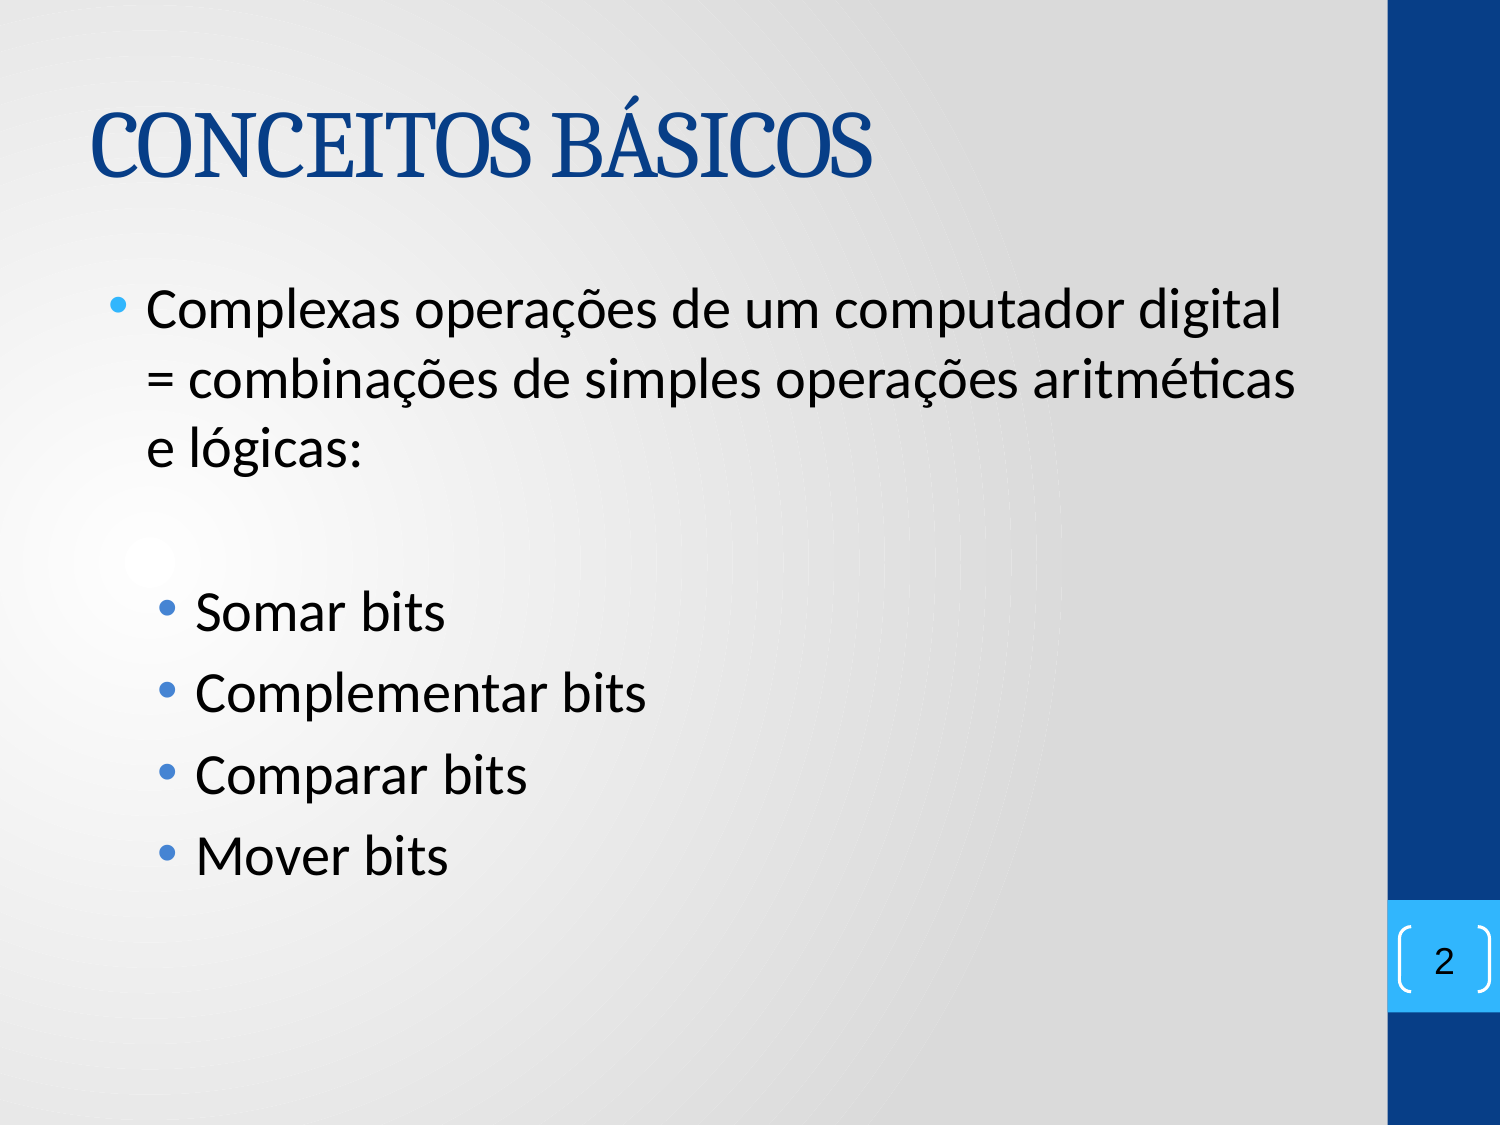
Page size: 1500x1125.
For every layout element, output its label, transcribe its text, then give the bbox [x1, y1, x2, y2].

list Complexas operações de um computador digital = combinações de simples operações aritméticas e lógicas: Somar bits Complementar bits Comparar bits Mover bits [75, 262, 1325, 1050]
slide_number 2 [1397, 925, 1492, 994]
title CONCEITOS BÁSICOS [75, 45, 1325, 233]
